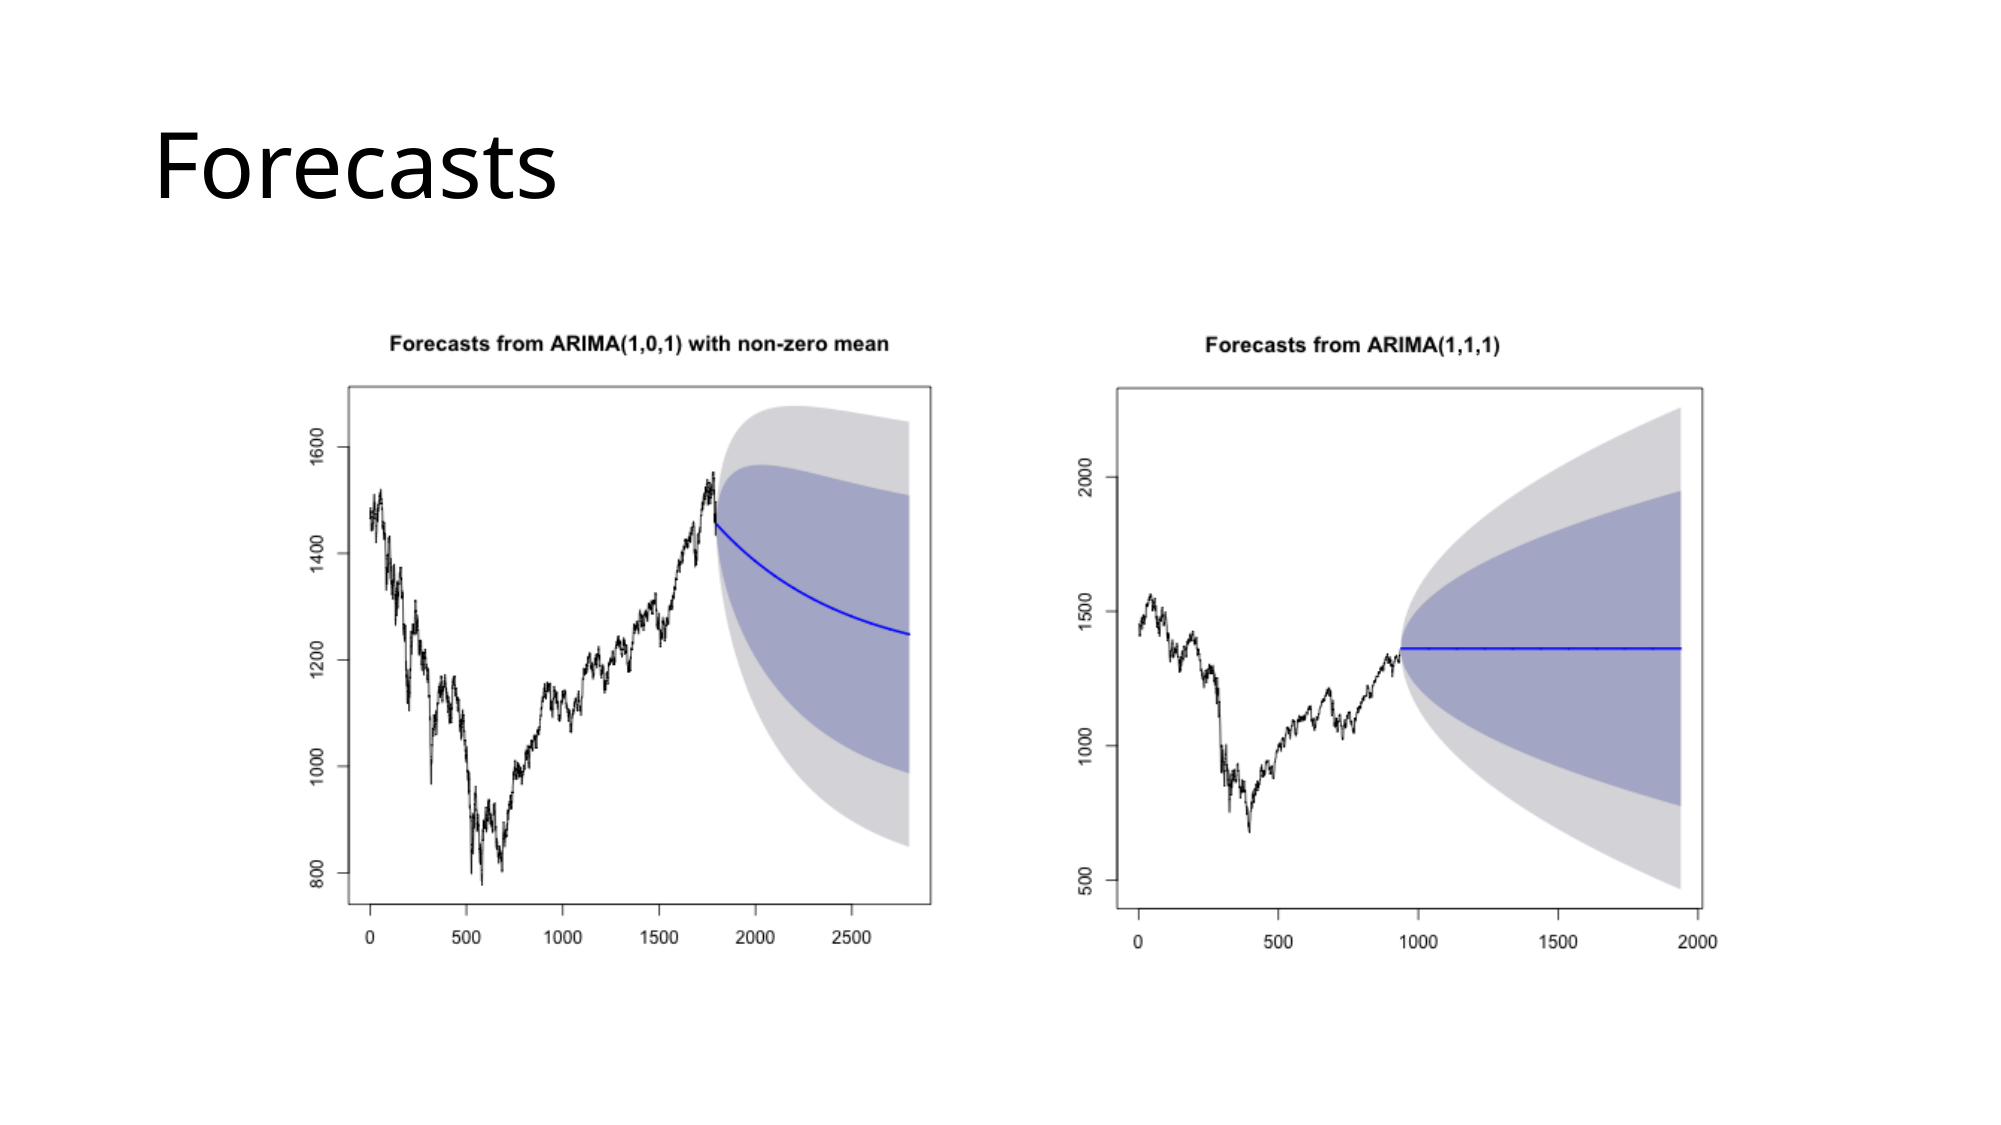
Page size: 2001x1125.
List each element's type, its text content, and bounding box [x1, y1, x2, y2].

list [261, 299, 976, 982]
title Forecasts [137, 59, 1863, 278]
picture [1029, 318, 1748, 985]
